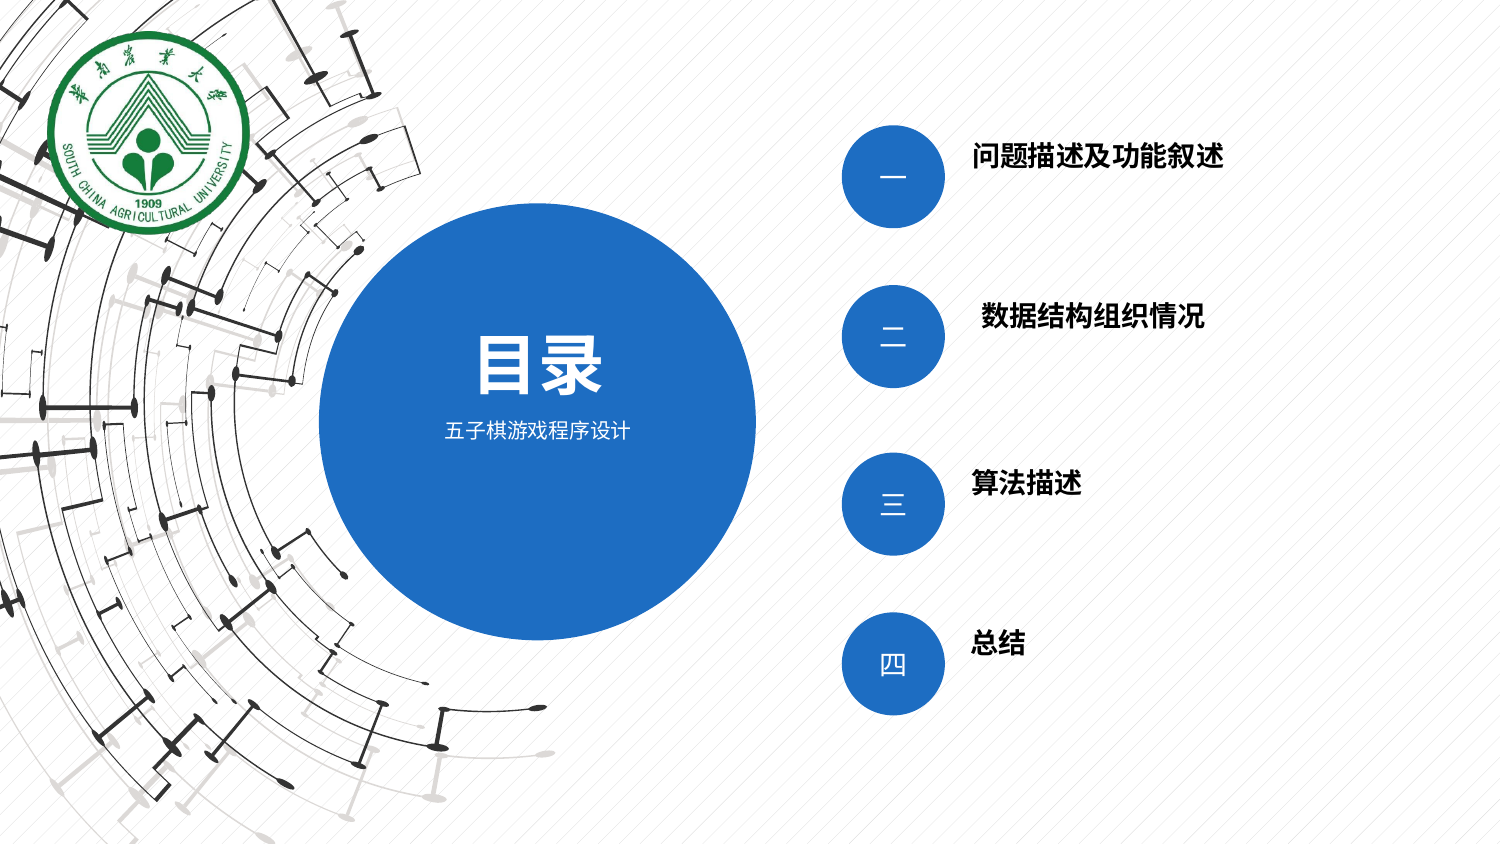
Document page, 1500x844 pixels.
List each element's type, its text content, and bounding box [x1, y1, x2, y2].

text_box 五子棋游戏程序设计 [556, 397, 758, 450]
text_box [0, 0, 556, 844]
text_box 三 [840, 451, 946, 557]
text_box 二 [840, 284, 946, 390]
text_box 总结 [955, 618, 1042, 667]
text_box 一 [840, 124, 946, 230]
text_box 算法描述 [956, 458, 1099, 507]
text_box [556, 203, 756, 397]
text_box 数据结构组织情况 [953, 290, 1221, 340]
picture [43, 31, 252, 240]
text_box 四 [840, 611, 946, 717]
text_box 目录 [556, 315, 620, 397]
text_box 问题描述及功能叙述 [957, 130, 1239, 180]
text_box [556, 450, 756, 641]
